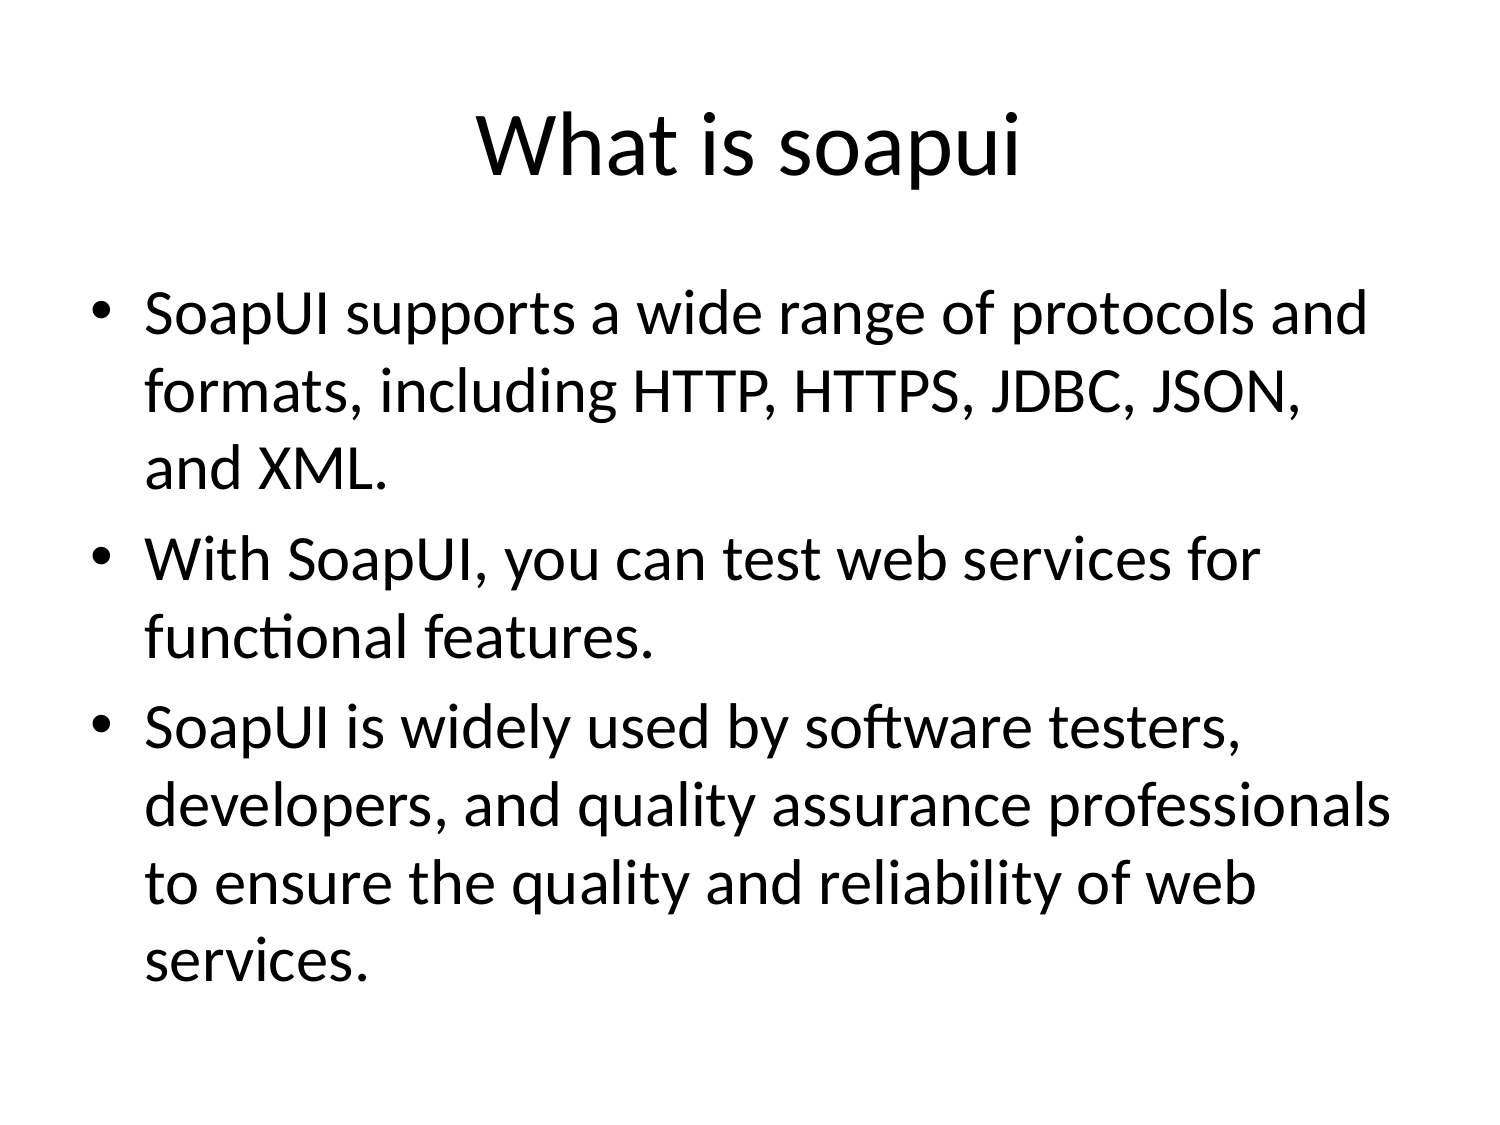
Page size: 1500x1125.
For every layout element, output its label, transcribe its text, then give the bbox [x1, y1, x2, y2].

list SoapUI supports a wide range of protocols and formats, including HTTP, HTTPS, JDBC, JSON, and XML. With SoapUI, you can test web services for functional features. SoapUI is widely used by software testers, developers, and quality assurance professionals to ensure the quality and reliability of web services. [75, 262, 1425, 1005]
title What is soapui [75, 45, 1425, 233]
